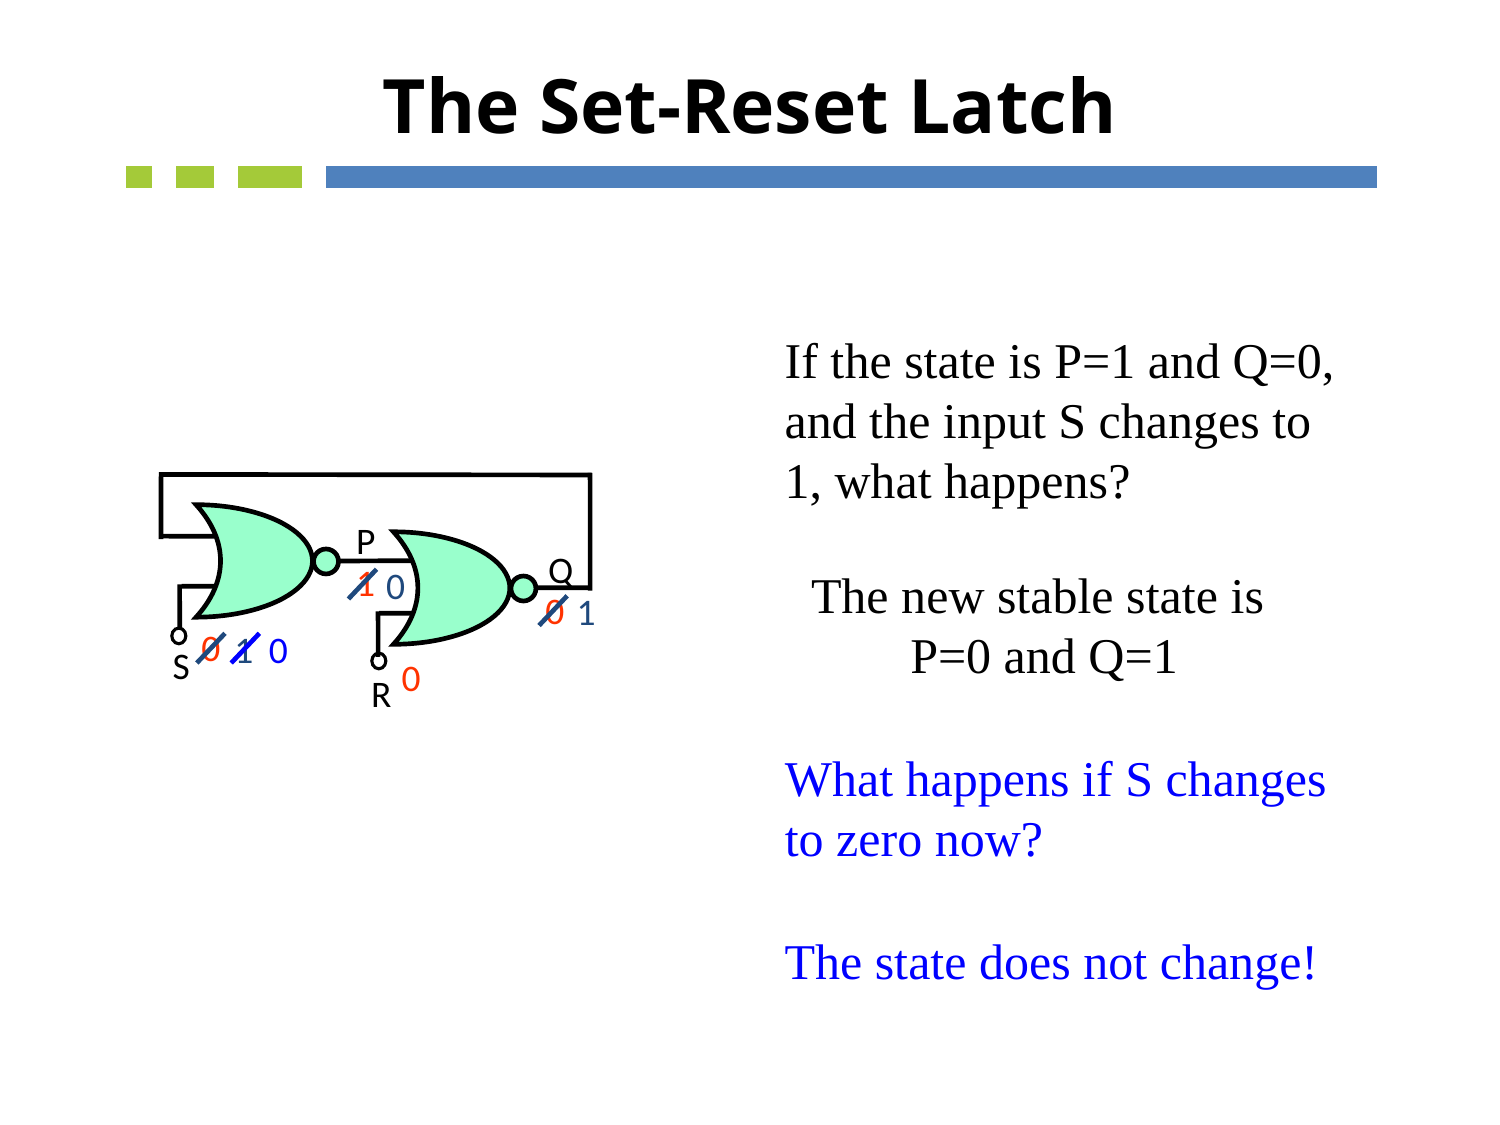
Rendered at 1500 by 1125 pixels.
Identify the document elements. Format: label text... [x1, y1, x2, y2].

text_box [181, 504, 339, 618]
text_box R [356, 662, 407, 723]
text_box 0 [530, 579, 539, 640]
text_box [371, 653, 386, 669]
title The Set-Reset Latch [75, 45, 1425, 163]
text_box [538, 580, 612, 642]
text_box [348, 553, 422, 615]
text_box 0 [186, 626, 191, 677]
text_box If the state is P=1 and Q=0, and the input S changes to 1, what happens? [769, 321, 1350, 517]
text_box The new stable state is P=0 and Q=1 [796, 556, 1280, 691]
text_box S [157, 634, 205, 694]
text_box What happens if S changes to zero now? [770, 738, 1355, 874]
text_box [160, 476, 215, 540]
text_box The state does not change! [769, 921, 1334, 997]
text_box [510, 576, 532, 602]
text_box P [343, 509, 391, 552]
text_box Q [533, 538, 589, 579]
text_box [172, 628, 186, 634]
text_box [230, 617, 305, 679]
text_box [196, 617, 229, 679]
text_box 0 [386, 646, 436, 707]
text_box [393, 531, 510, 645]
